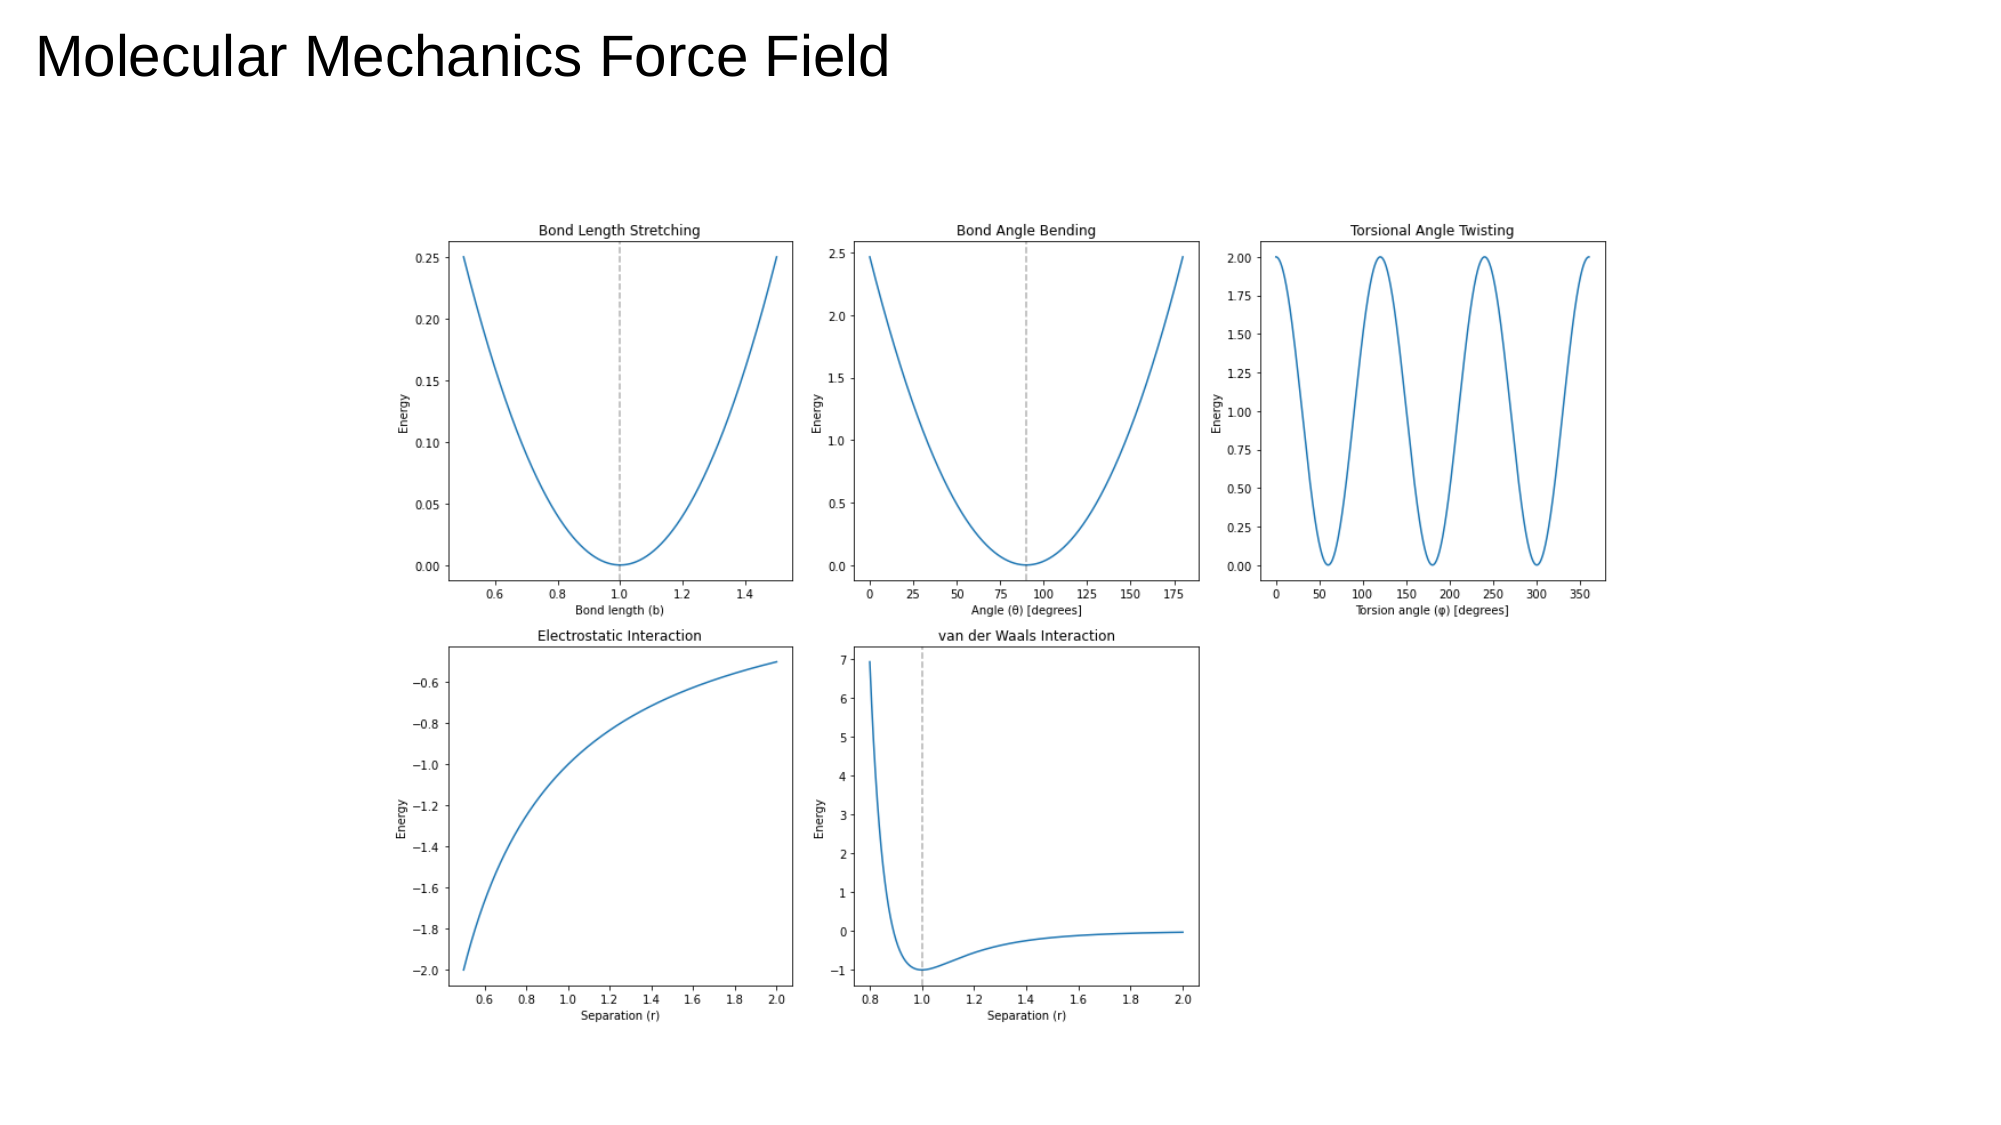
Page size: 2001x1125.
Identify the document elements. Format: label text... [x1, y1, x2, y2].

picture [387, 215, 1613, 1030]
text_box Molecular Mechanics Force Field [20, 11, 1868, 96]
